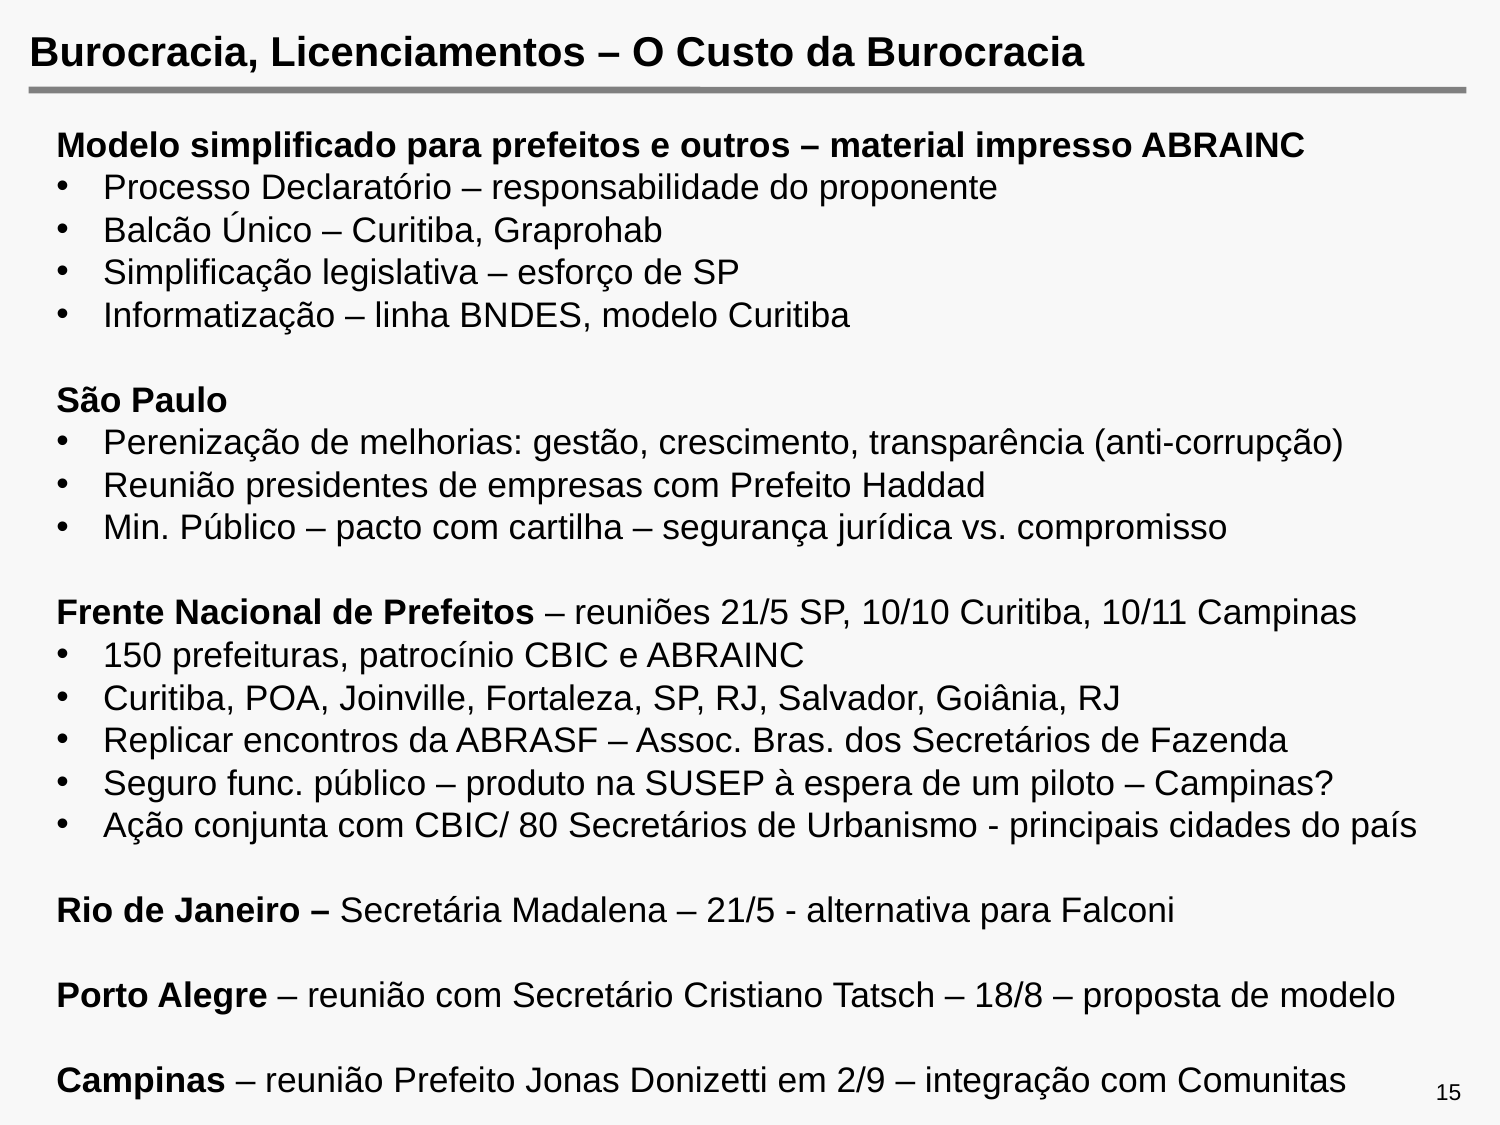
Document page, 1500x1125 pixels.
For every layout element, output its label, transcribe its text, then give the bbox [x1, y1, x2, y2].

text_box [29, 101, 1445, 204]
text_box 15 [1421, 1070, 1500, 1113]
text_box Modelo simplificado para prefeitos e outros – material impresso ABRAINC Processo Declaratório – responsabilidade do proponente Balcão Único – Curitiba, Graprohab Simplificação legislativa – esforço de SP Informatização – linha BNDES, modelo Curitiba São Paulo Perenização de melhorias: gestão, crescimento, transparência (anti-corrupção) Reunião presidentes de empresas com Prefeito Haddad Min. Público – pacto com cartilha – segurança jurídica vs. compromisso Frente Nacional de Prefeitos – reuniões 21/5 SP, 10/10 Curitiba, 10/11 Campinas 150 prefeituras, patrocínio CBIC e ABRAINC Curitiba, POA, Joinville, Fortaleza, SP, RJ, Salvador, Goiânia, RJ Replicar encontros da ABRASF – Assoc. Bras. dos Secretários de Fazenda Seguro func. público – produto na SUSEP à espera de um piloto – Campinas? Ação conjunta com CBIC/ 80 Secretários de Urbanismo - principais cidades do país Rio de Janeiro – Secretária Madalena – 21/5 - alternativa para Falconi Porto Alegre – reunião com Secretário Cristiano Tatsch – 18/8 – proposta de modelo Campinas – reunião Prefeito Jonas Donizetti em 2/9 – integração com Comunitas [45, 113, 1461, 1105]
title Burocracia, Licenciamentos – O Custo da Burocracia [29, 25, 1457, 79]
